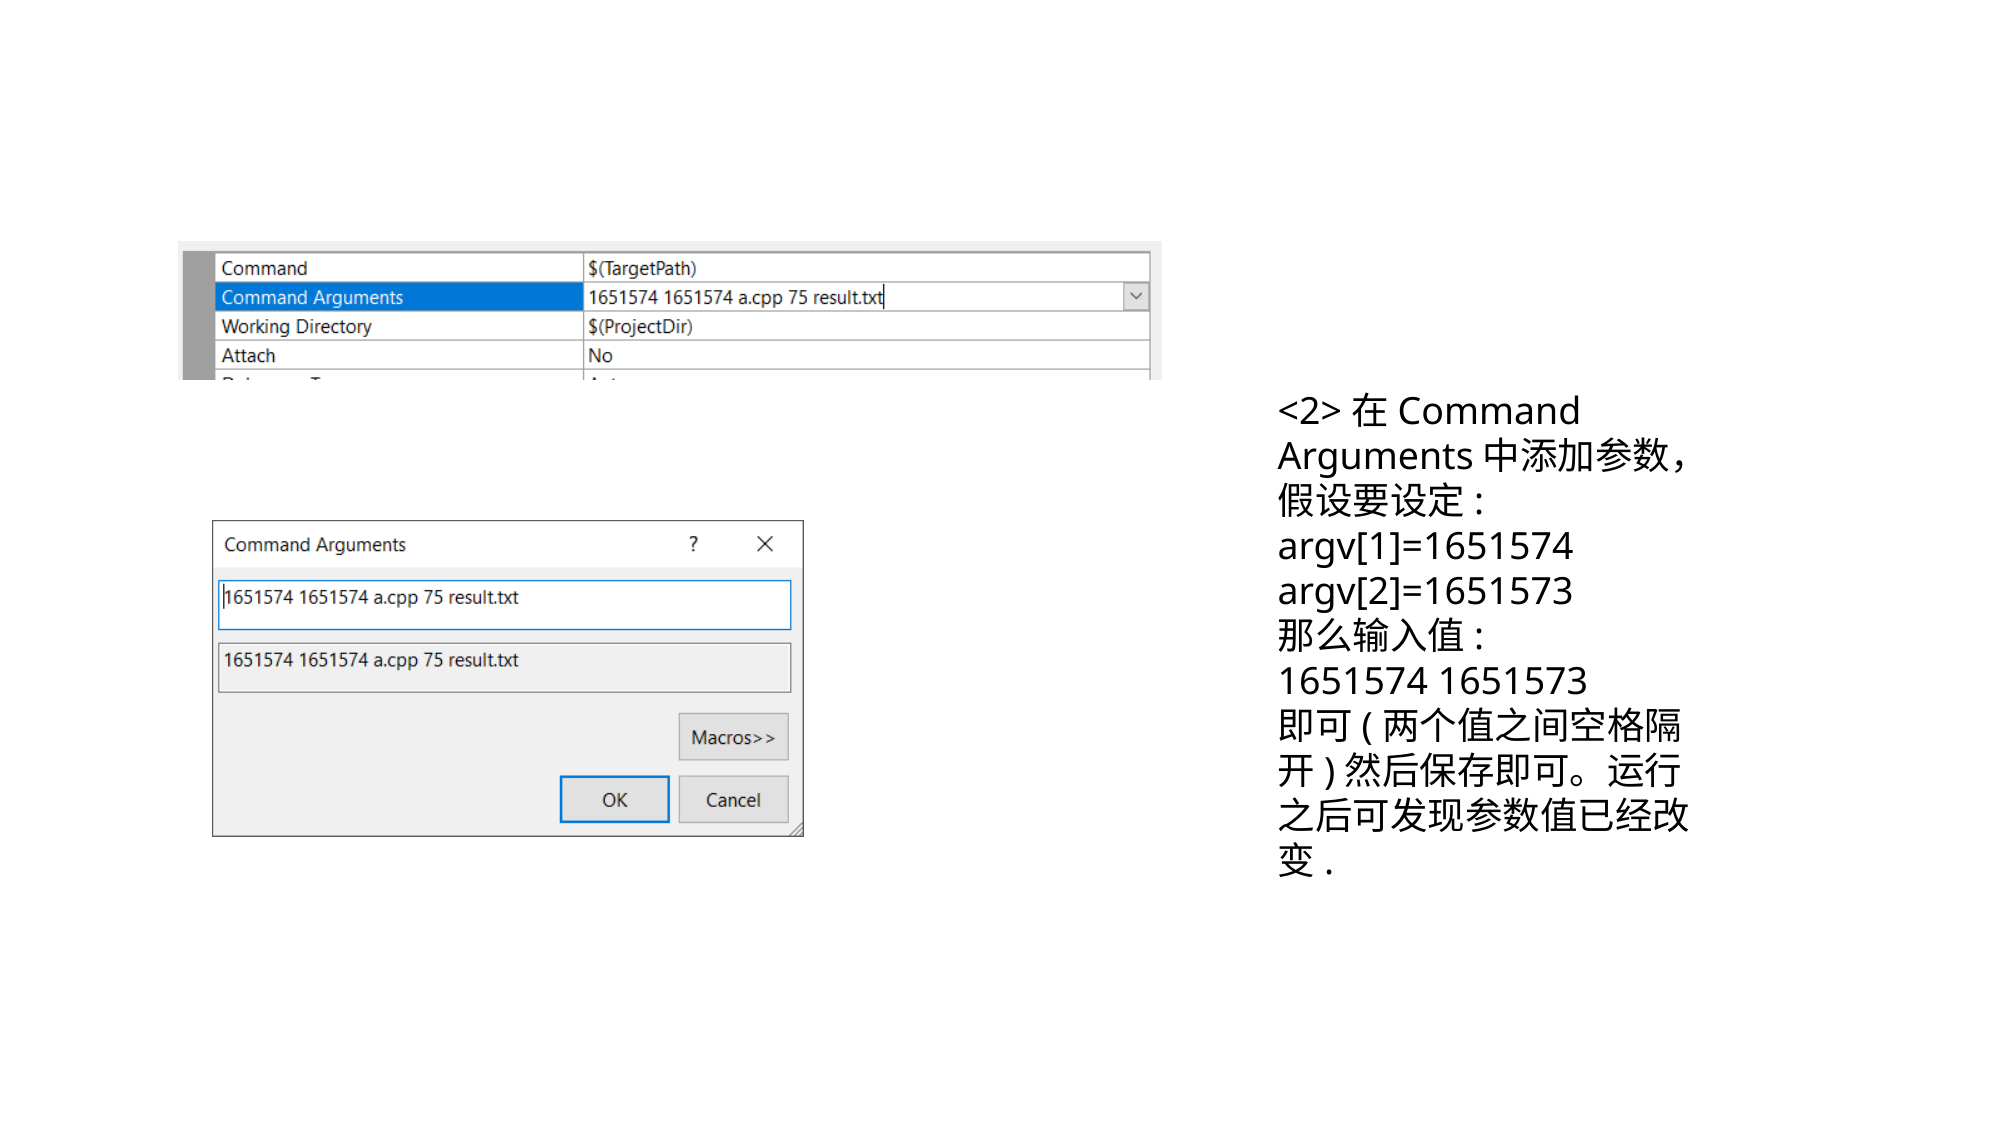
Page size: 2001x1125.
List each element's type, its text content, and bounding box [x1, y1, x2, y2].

picture [212, 520, 804, 837]
text_box <2>在Command Arguments中添加参数，假设要设定: argv[1]=1651574 argv[2]=1651573 那么输入值: 1651574 1651573 即可(两个值之间空格隔开)然后保存即可。运行之后可发现参数值已经改变. [1263, 379, 1734, 890]
picture [178, 241, 1162, 380]
